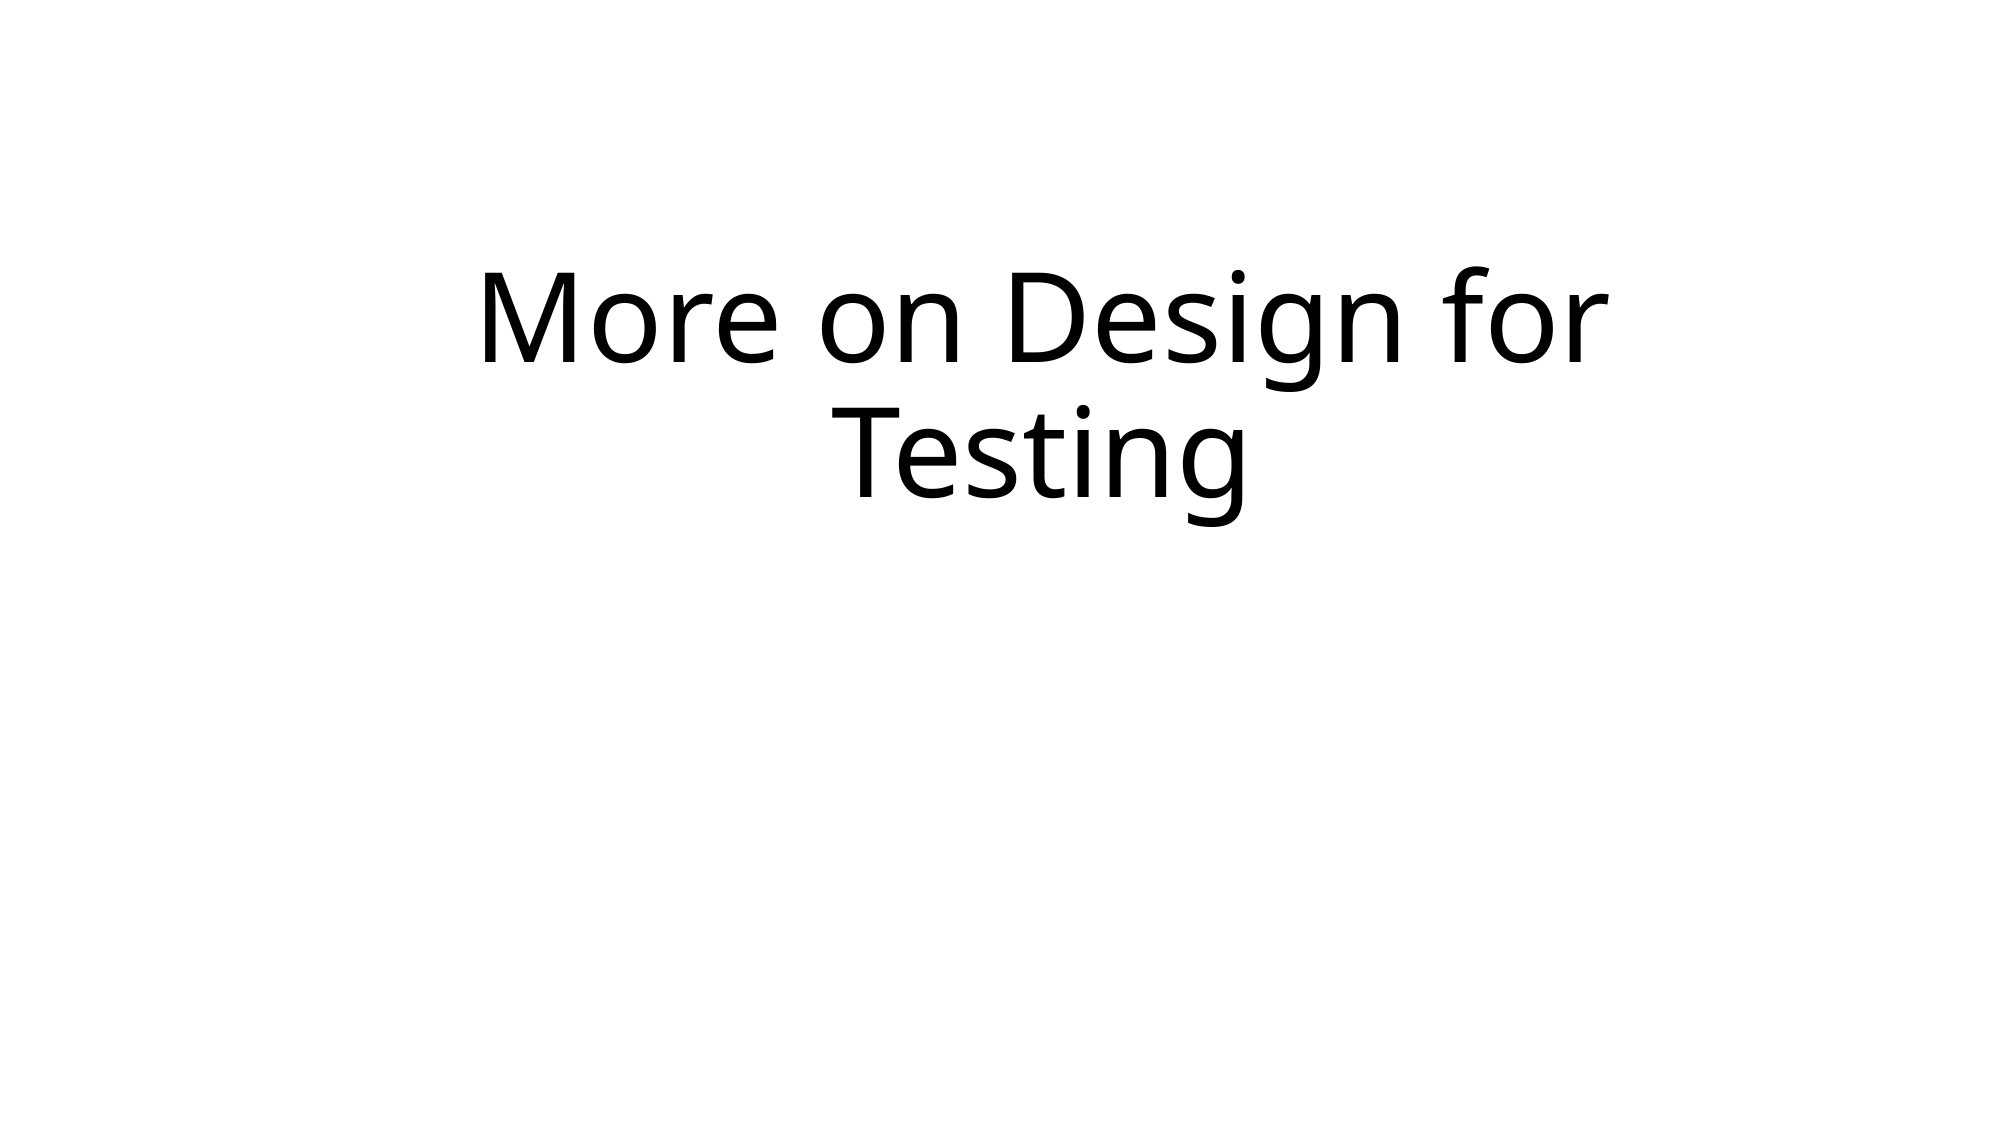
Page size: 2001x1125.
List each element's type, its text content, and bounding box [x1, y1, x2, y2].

title More on Design for Testing [344, 263, 1742, 533]
